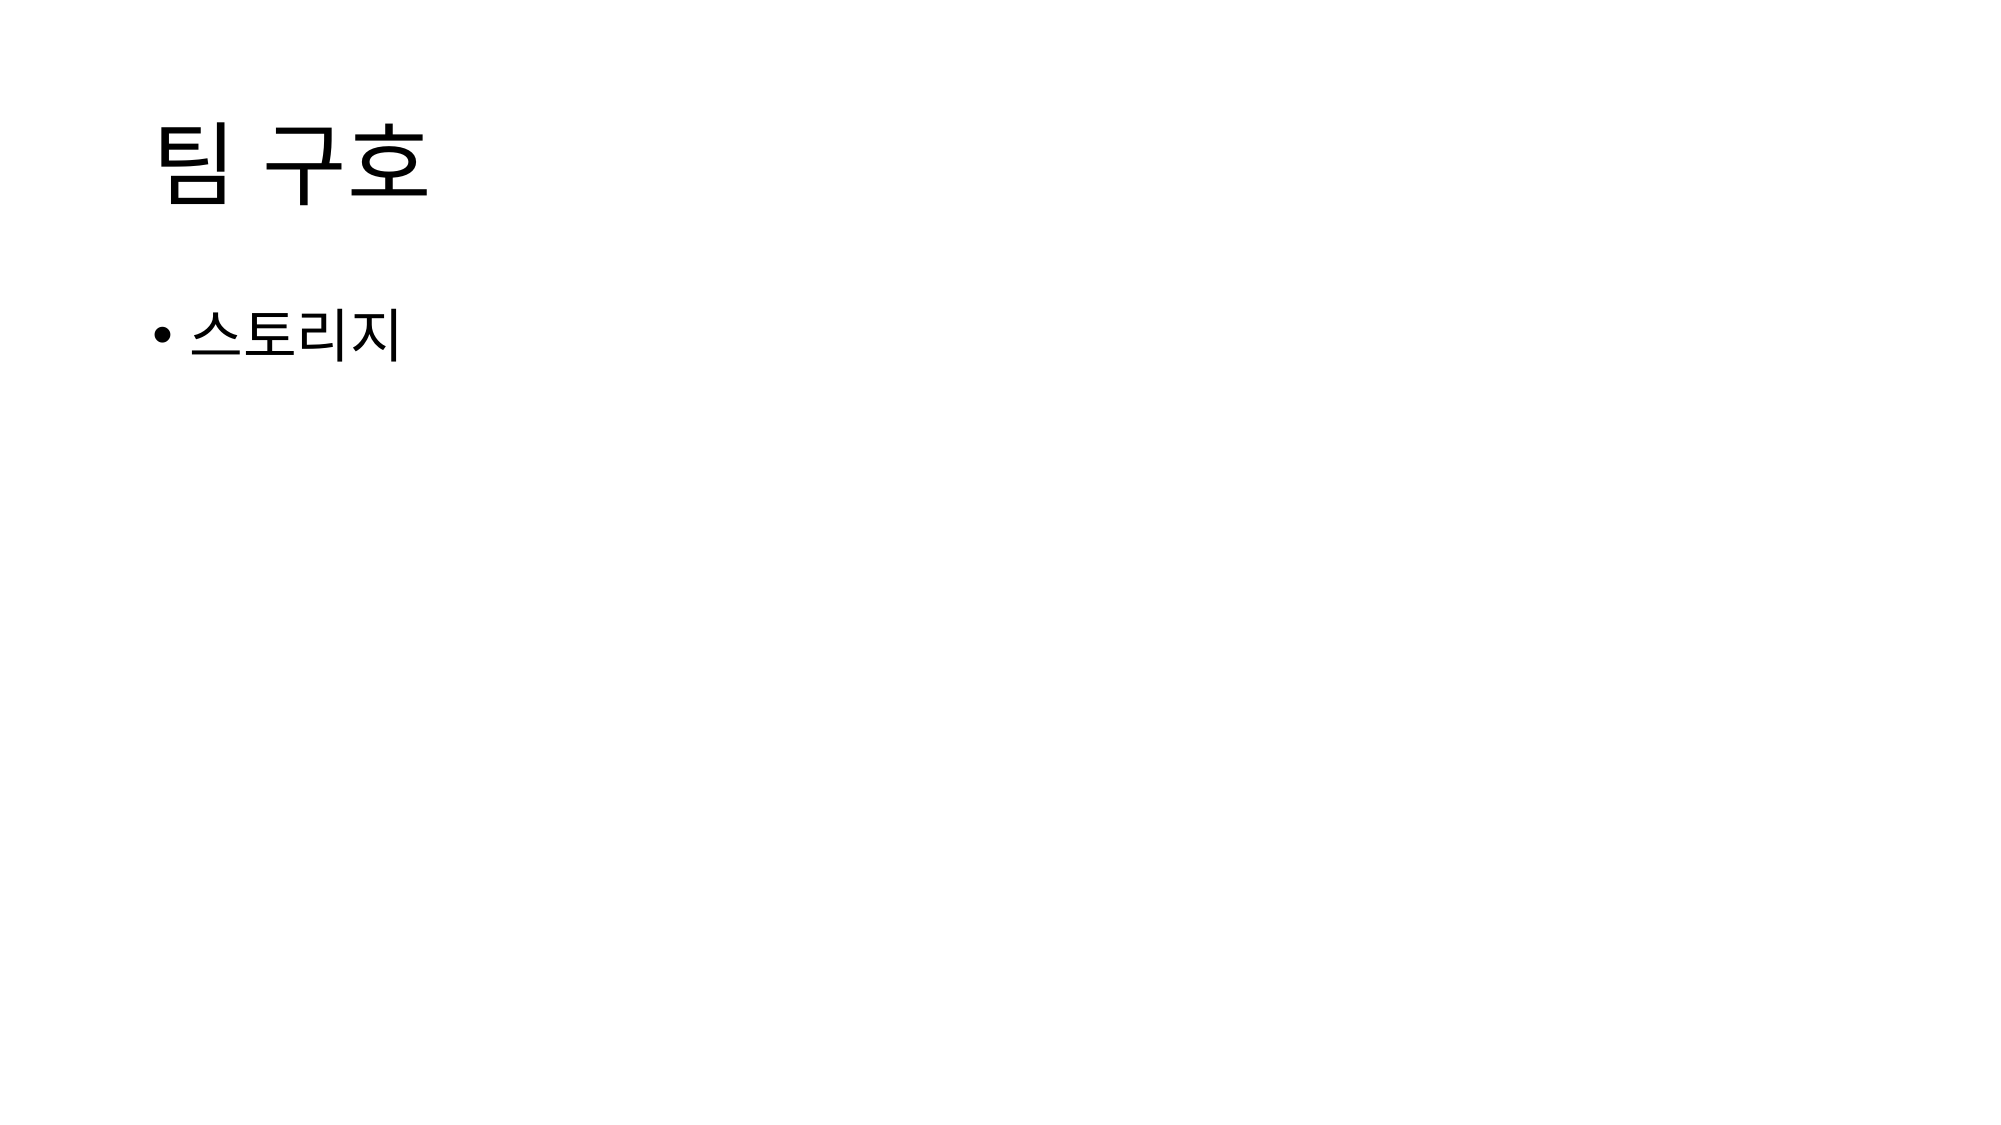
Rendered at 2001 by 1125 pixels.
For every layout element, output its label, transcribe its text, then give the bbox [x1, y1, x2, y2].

list 스토리지 [137, 299, 1863, 1014]
title 팀 구호 [137, 59, 1863, 278]
